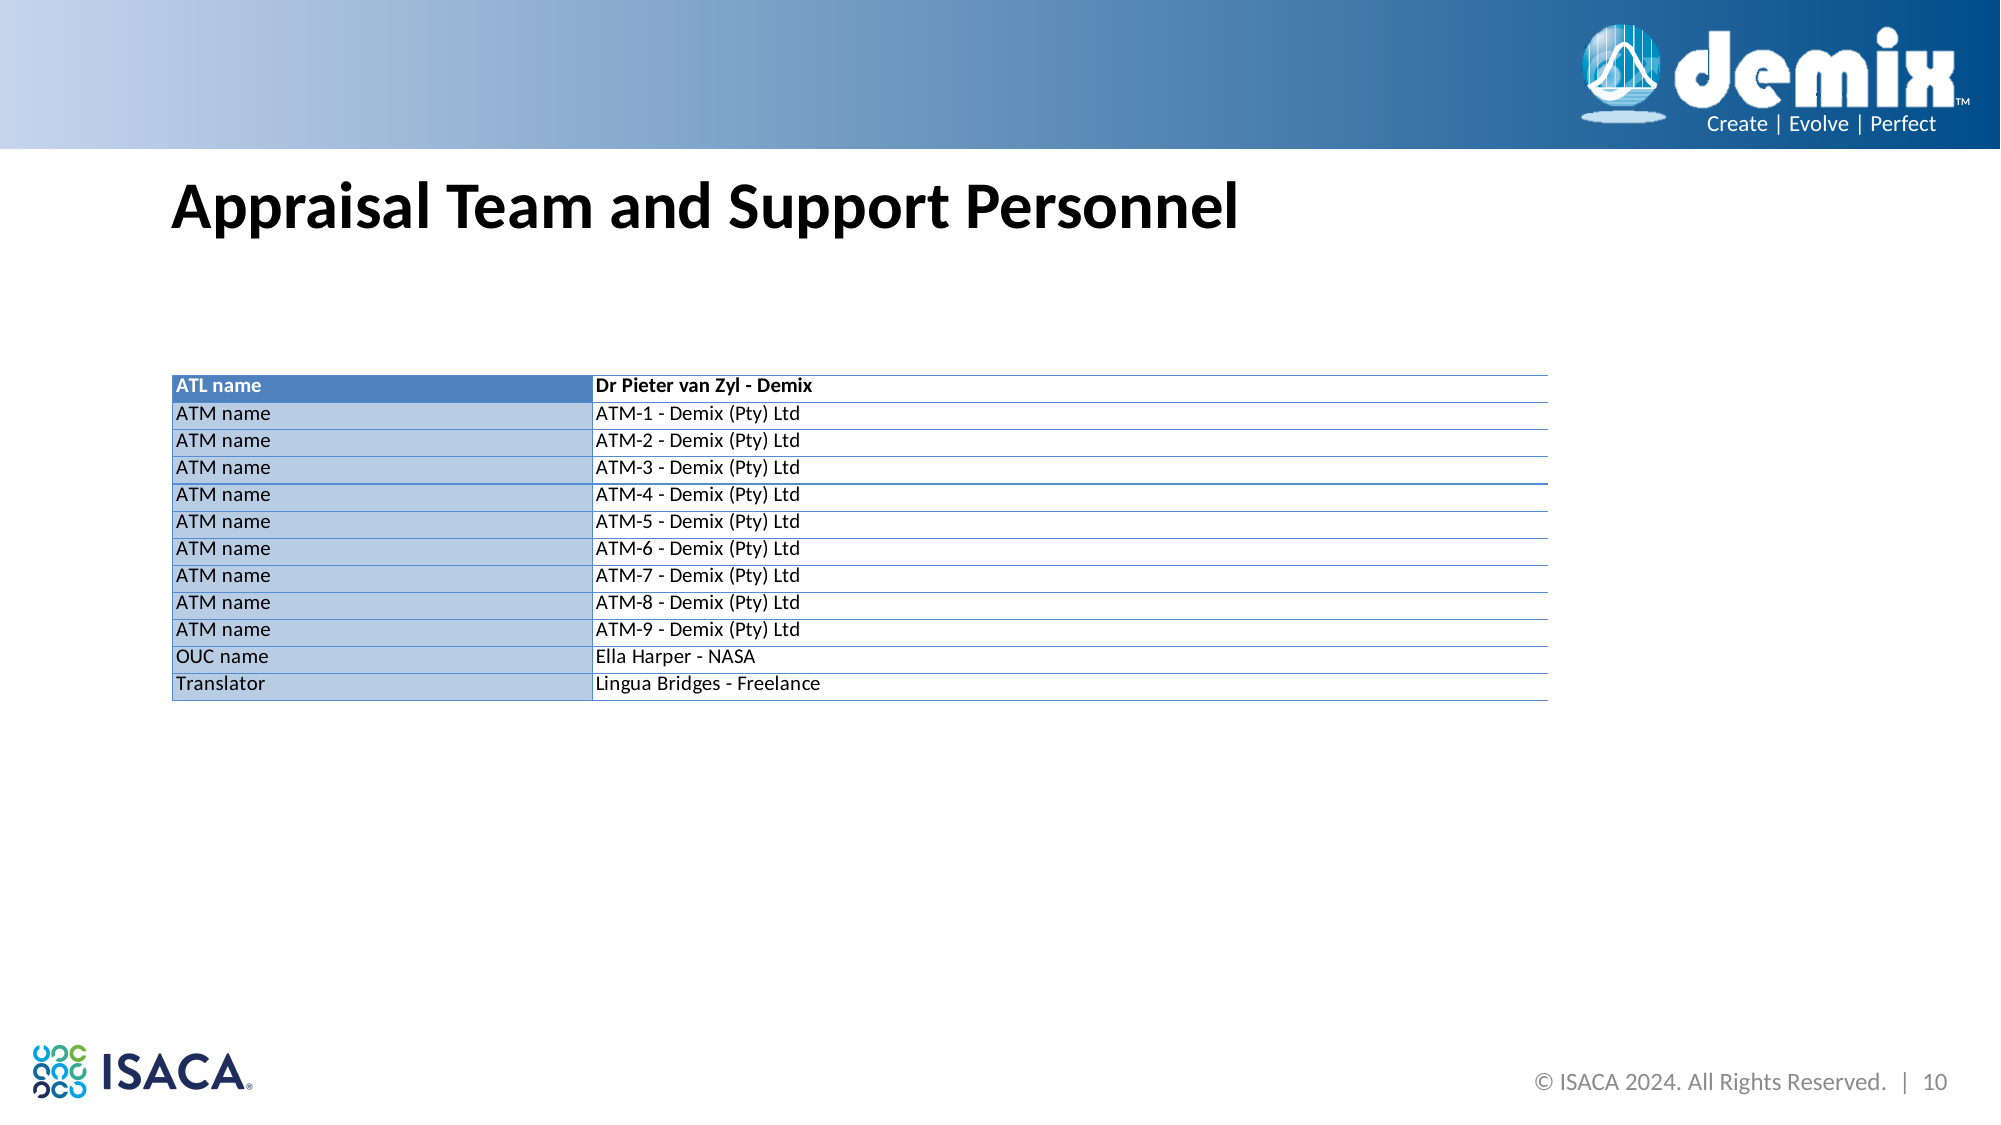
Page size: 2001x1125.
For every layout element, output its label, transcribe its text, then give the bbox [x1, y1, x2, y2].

title Appraisal Team and Support Personnel [156, 157, 1863, 257]
picture [1549, 3, 2000, 153]
picture [29, 1043, 255, 1103]
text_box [171, 375, 1549, 702]
